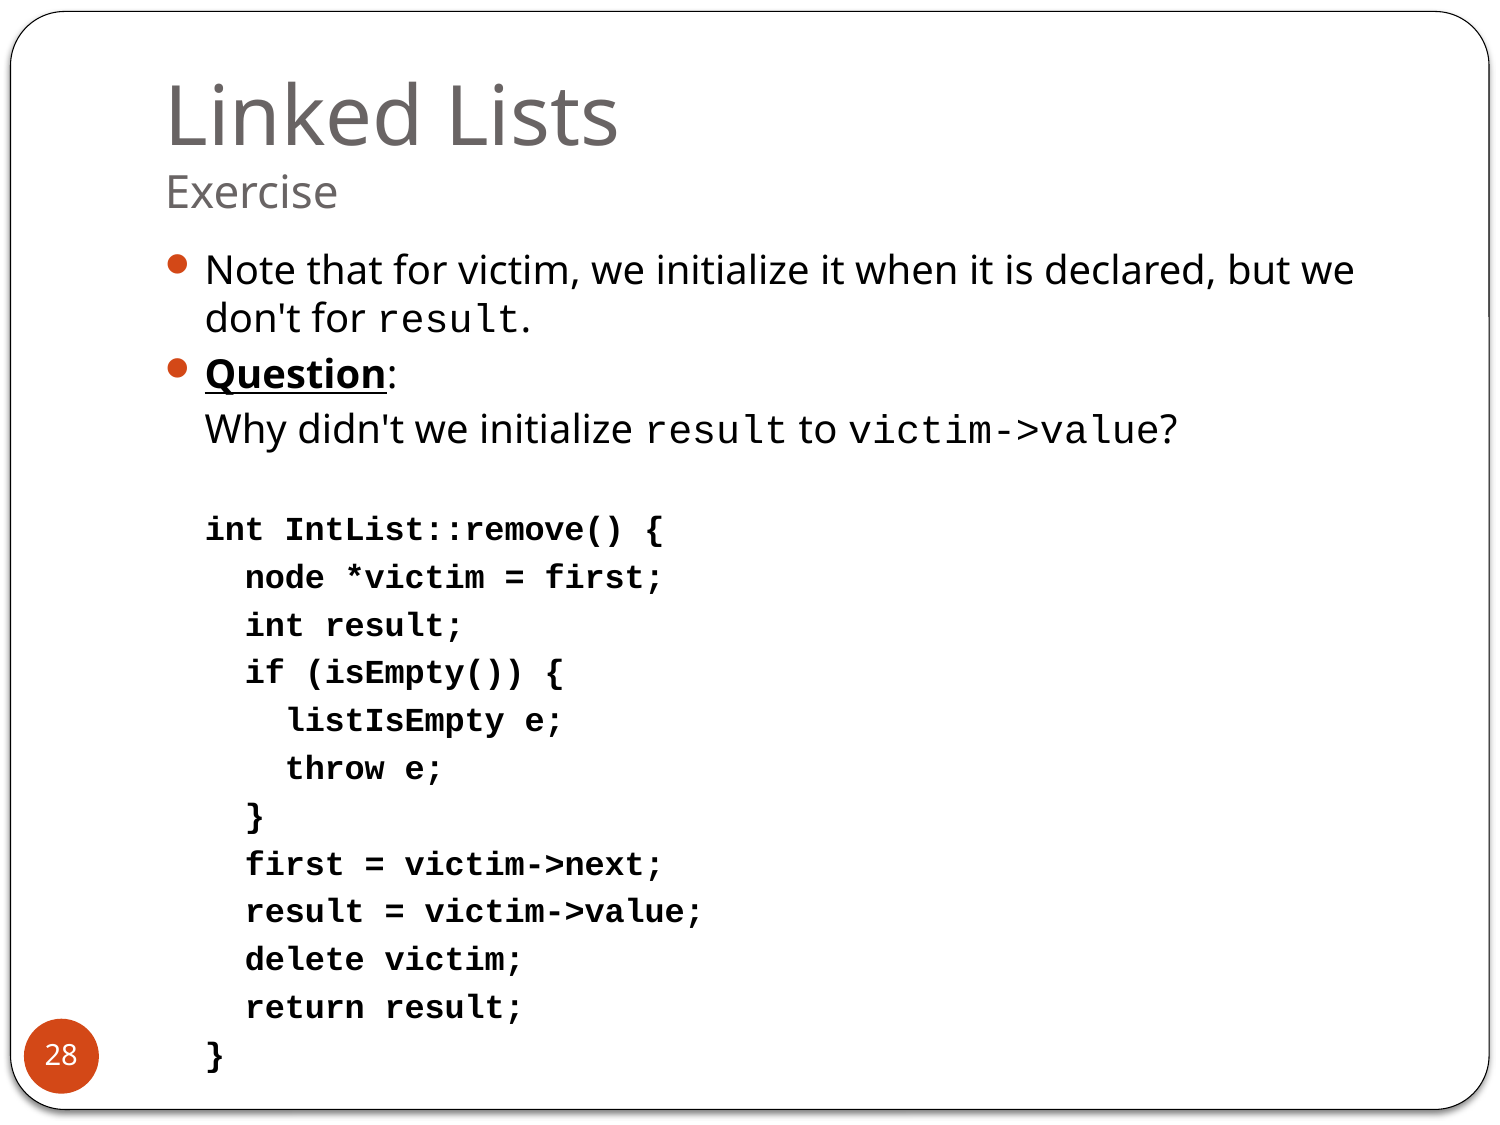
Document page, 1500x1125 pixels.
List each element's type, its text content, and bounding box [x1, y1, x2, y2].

slide_number 28 [23, 1018, 99, 1094]
title Linked Lists Exercise [150, 45, 1425, 233]
list Note that for victim, we initialize it when it is declared, but we don't for result. Question: Why didn't we initialize result to victim->value? int IntList::remove() { node *victim = first; int result; if (isEmpty()) { listIsEmpty e; throw e; } first = victim->next; result = victim->value; delete victim; return result; } [150, 237, 1425, 1088]
